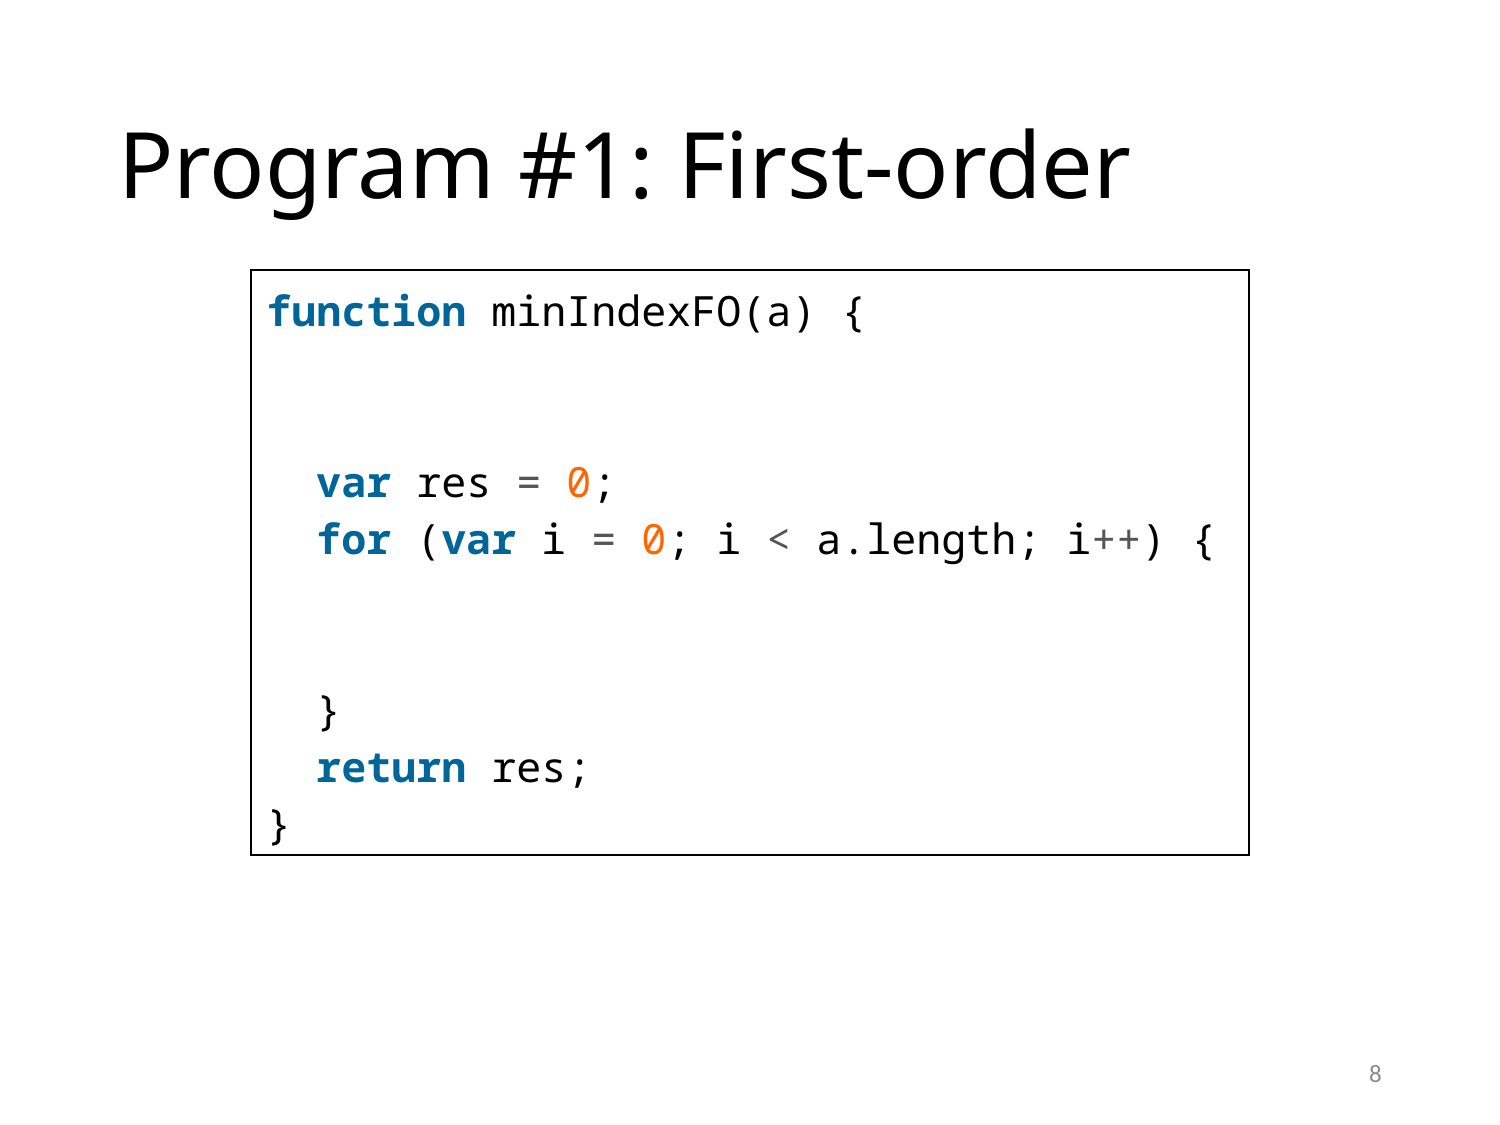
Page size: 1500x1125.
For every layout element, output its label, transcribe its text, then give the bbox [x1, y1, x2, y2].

slide_number 8 [1059, 1042, 1397, 1103]
text_box function minIndexFO(a) { var res = 0; for (var i = 0; i < a.length; i++) { } return res; } [250, 269, 1250, 856]
title Program #1: First-order [103, 59, 1397, 278]
